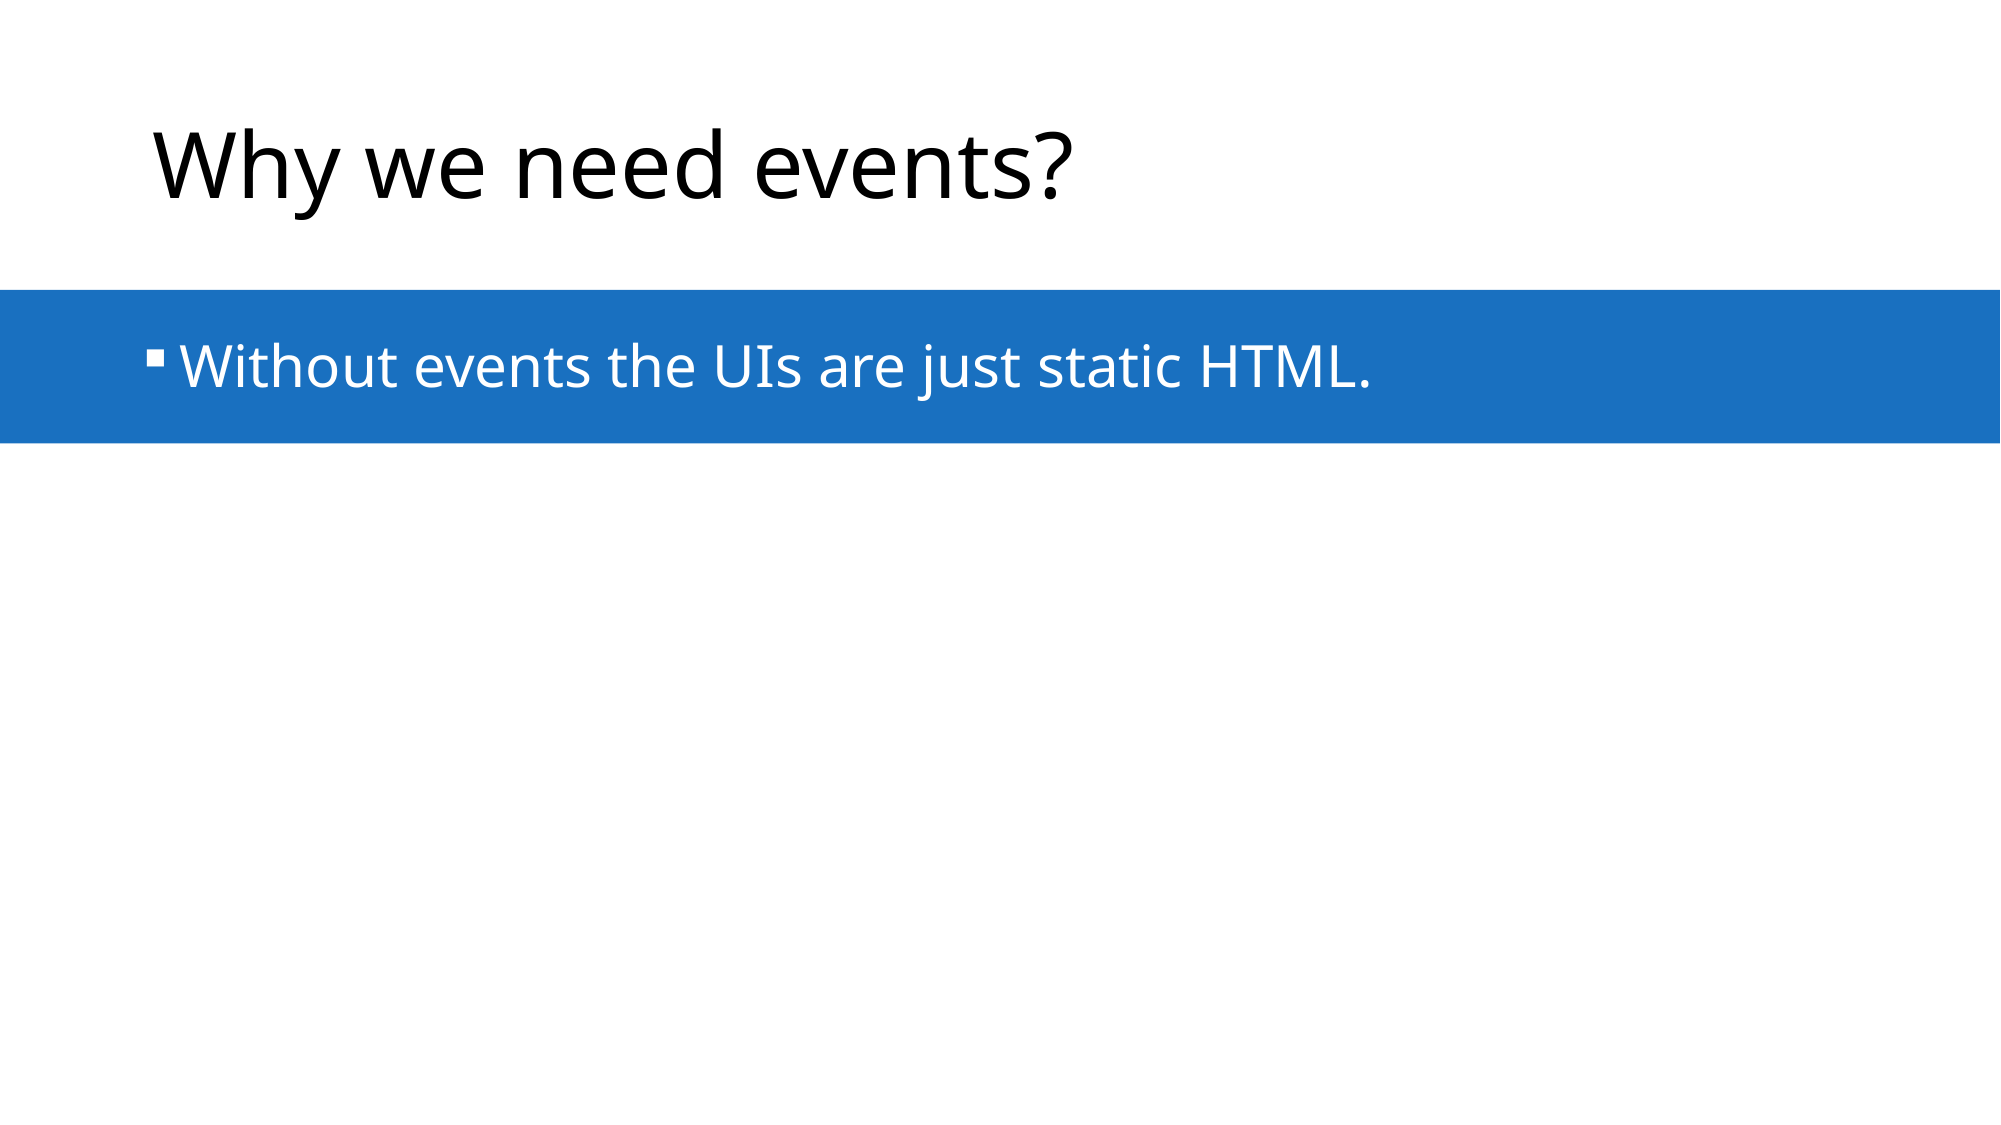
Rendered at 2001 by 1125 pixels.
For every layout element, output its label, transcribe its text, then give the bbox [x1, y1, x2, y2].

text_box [0, 289, 2000, 444]
title Why we need events? [137, 59, 1863, 278]
